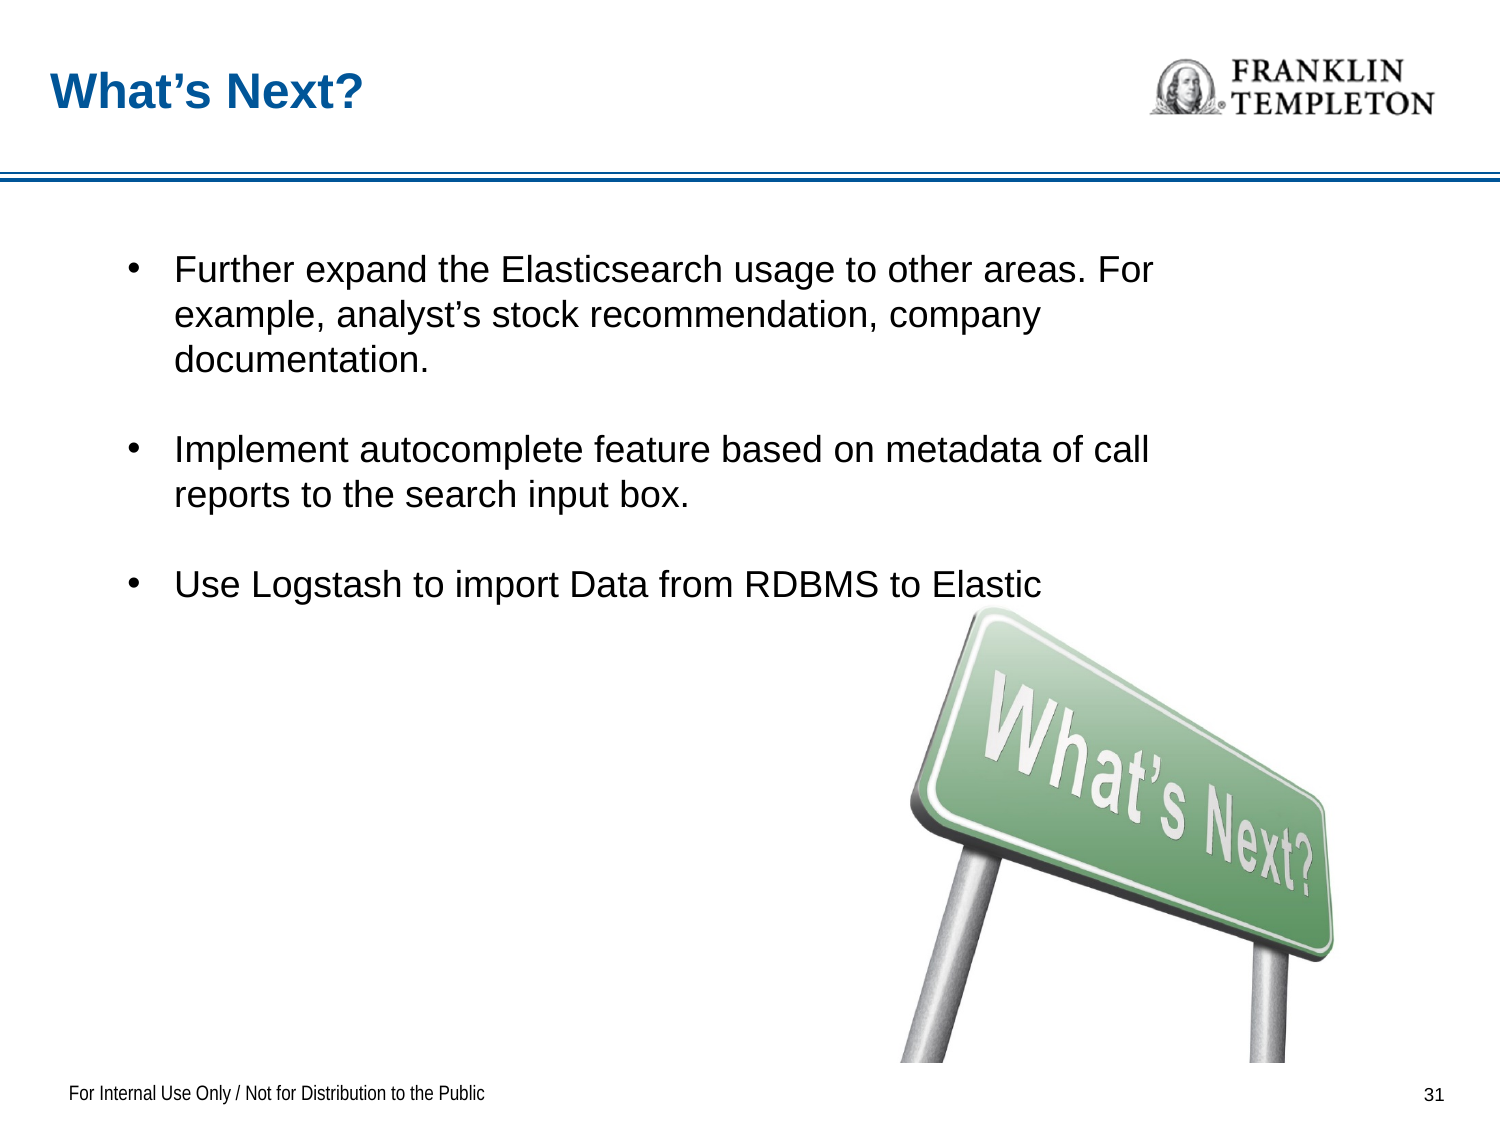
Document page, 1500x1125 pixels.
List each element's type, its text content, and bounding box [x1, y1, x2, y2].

slide_number 31 [1332, 1072, 1446, 1105]
text_box Further expand the Elasticsearch usage to other areas. For example, analyst’s stock recommendation, company documentation. Implement autocomplete feature based on metadata of call reports to the search input box. Use Logstash to import Data from RDBMS to Elastic [112, 237, 1236, 613]
picture [1112, 20, 1475, 154]
title What’s Next? [50, 62, 1173, 120]
picture [887, 587, 1360, 1063]
